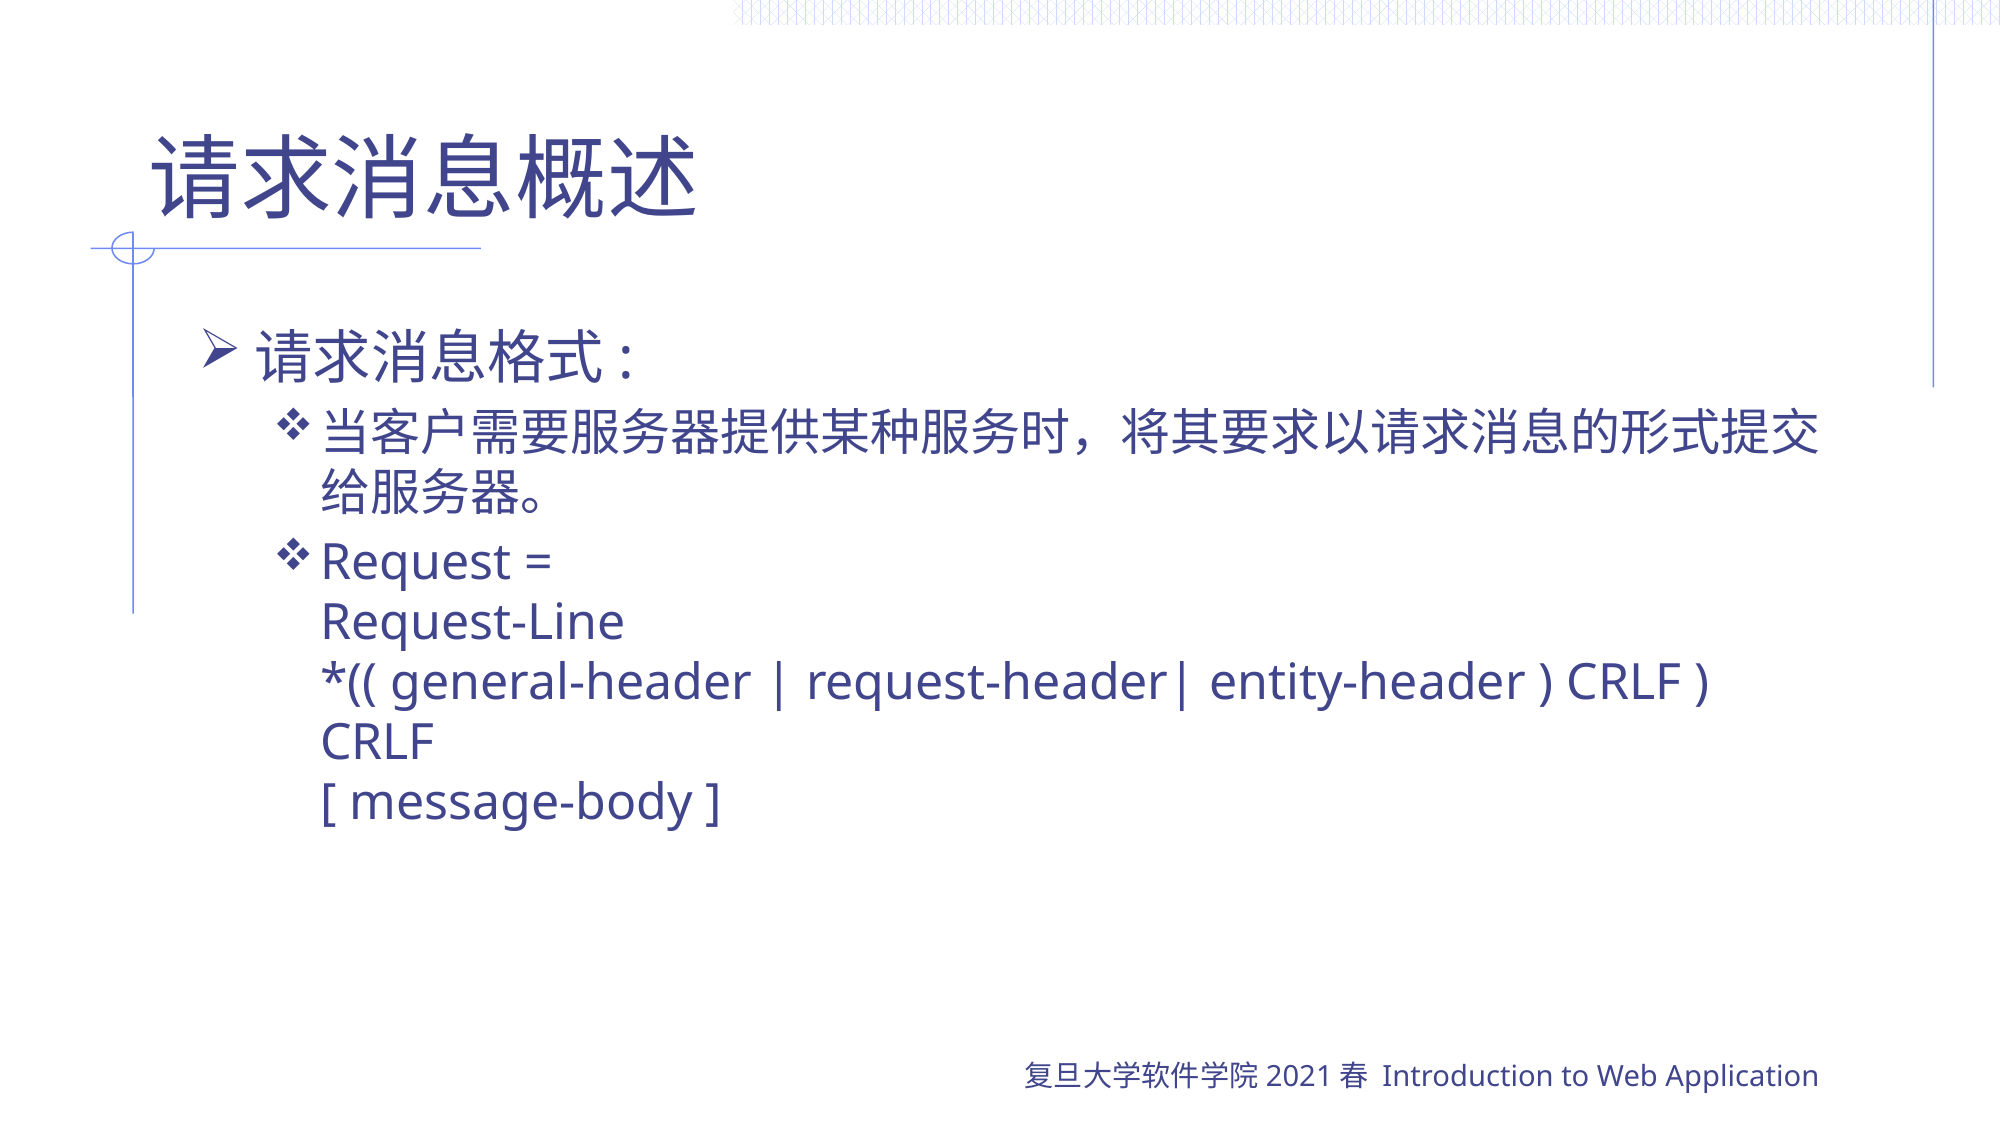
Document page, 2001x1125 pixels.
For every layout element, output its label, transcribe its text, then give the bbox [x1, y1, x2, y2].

list 请求消息格式: 当客户需要服务器提供某种服务时，将其要求以请求消息的形式提交给服务器。 Request = Request-Line *(( general-header | request-header| entity-header ) CRLF ) CRLF [ message-body ] [183, 312, 1884, 988]
title 请求消息概述 [133, 50, 1834, 238]
